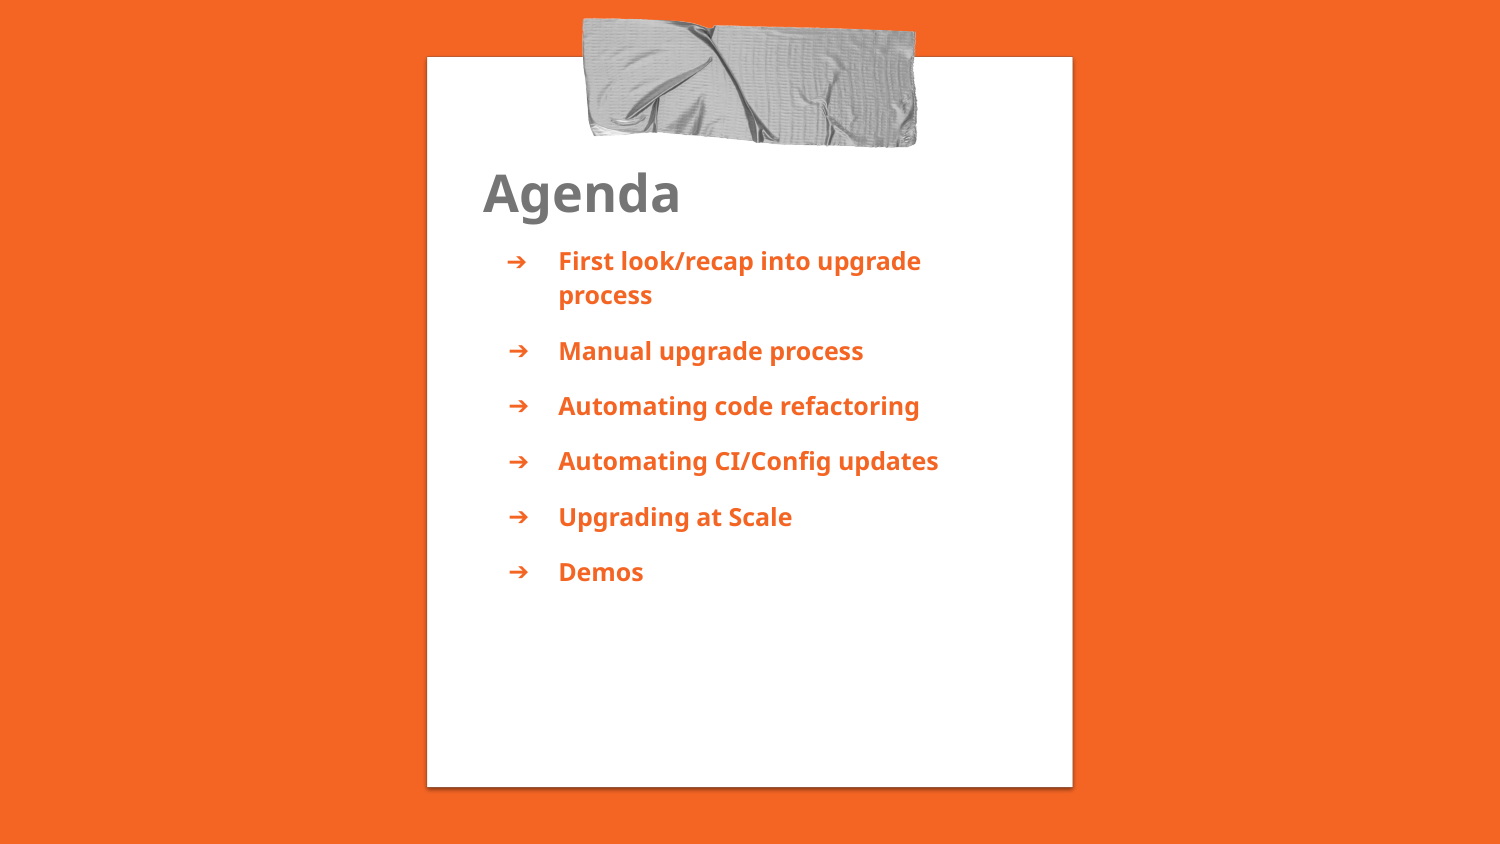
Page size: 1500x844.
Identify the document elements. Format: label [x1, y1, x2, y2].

picture [400, 16, 1100, 818]
